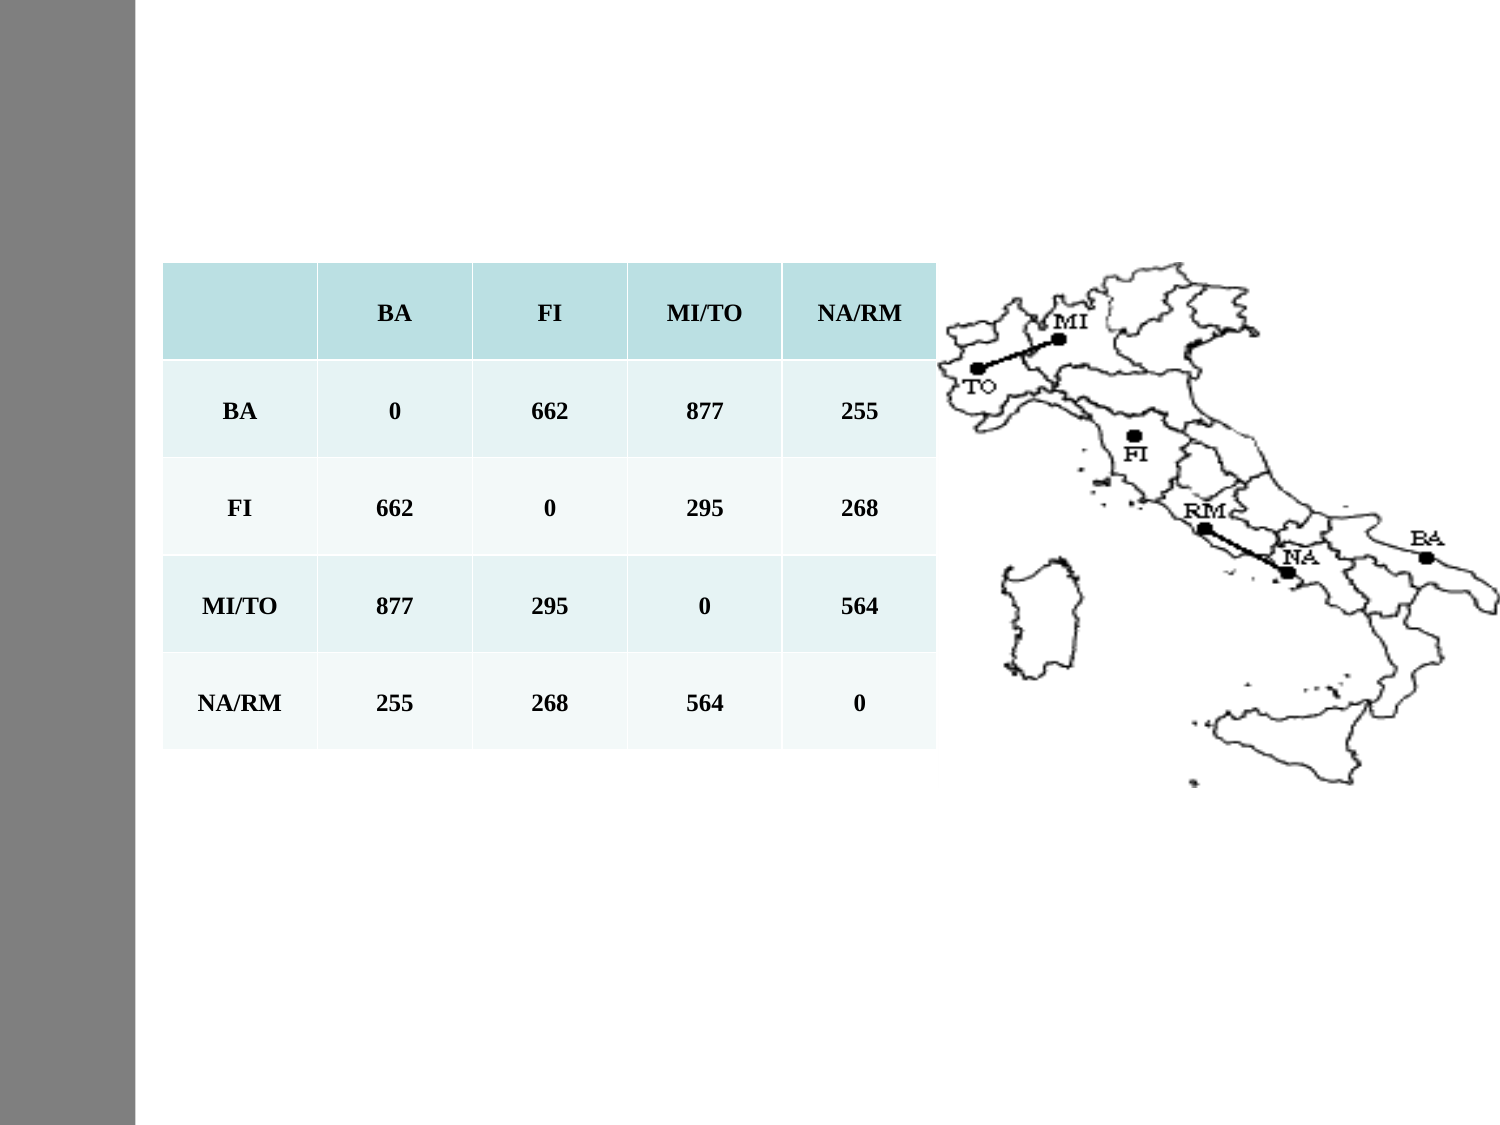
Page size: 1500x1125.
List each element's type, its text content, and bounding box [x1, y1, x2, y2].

table_header NA/RM [783, 263, 934, 359]
table_cell 0 [318, 361, 472, 457]
table_cell 295 [473, 556, 627, 652]
table_header MI/TO [628, 263, 781, 359]
table_cell FI [163, 458, 317, 554]
table_cell 255 [318, 653, 472, 749]
table_cell 662 [473, 361, 627, 457]
table_cell 0 [783, 653, 932, 749]
table_cell BA [163, 361, 317, 457]
table_cell 0 [473, 458, 627, 554]
table_header [163, 263, 317, 359]
table_cell 255 [783, 361, 932, 457]
table_cell 564 [628, 653, 781, 749]
table_cell 877 [318, 556, 472, 652]
table_cell 877 [628, 361, 781, 457]
table_cell 295 [628, 458, 781, 554]
picture [937, 262, 1500, 788]
table_cell 268 [783, 458, 932, 554]
table_cell 0 [628, 556, 781, 652]
table_cell MI/TO [163, 556, 317, 652]
table_header BA [318, 263, 472, 359]
table_cell 268 [473, 653, 627, 749]
table_header FI [473, 263, 627, 359]
table_cell 564 [783, 556, 932, 652]
table_cell NA/RM [163, 653, 317, 749]
table_cell 662 [318, 458, 472, 554]
